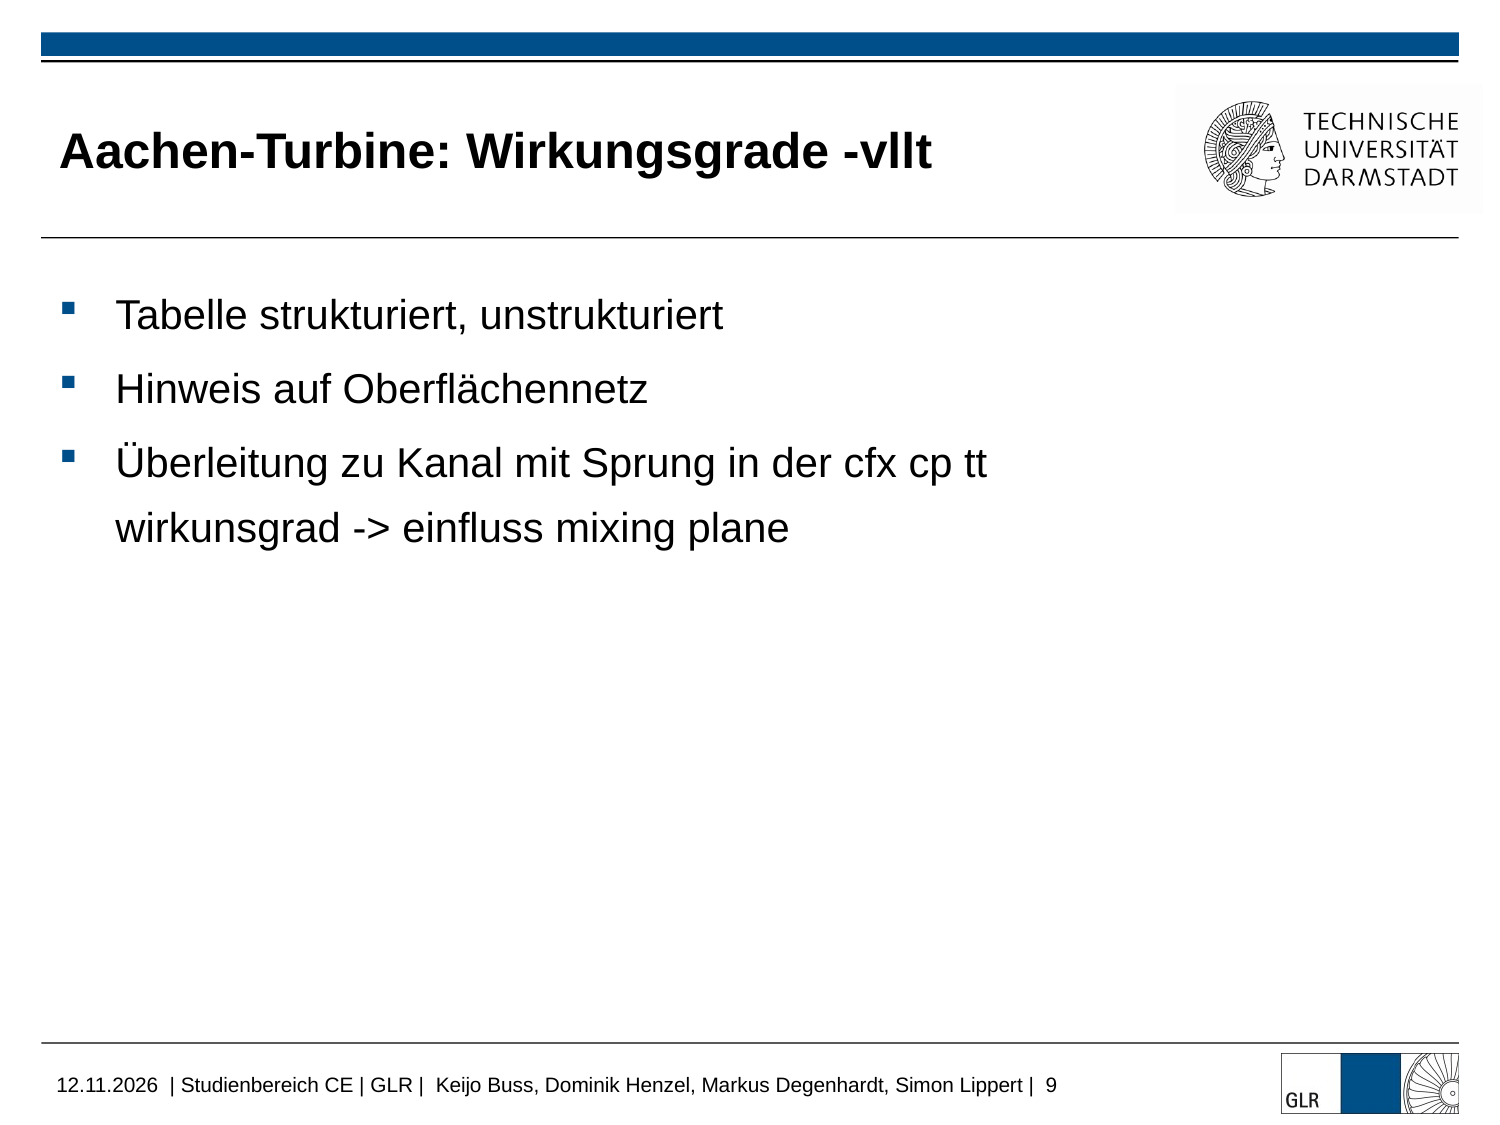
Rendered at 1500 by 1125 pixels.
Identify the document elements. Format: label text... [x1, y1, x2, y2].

picture [1281, 1053, 1459, 1114]
list Tabelle strukturiert, unstrukturiert Hinweis auf Oberflächennetz Überleitung zu Kanal mit Sprung in der cfx cp tt wirkunsgrad -> einfluss mixing plane [58, 265, 1179, 1001]
picture [1175, 84, 1483, 214]
title Aachen-Turbine: Wirkungsgrade -vllt [58, 79, 1149, 218]
